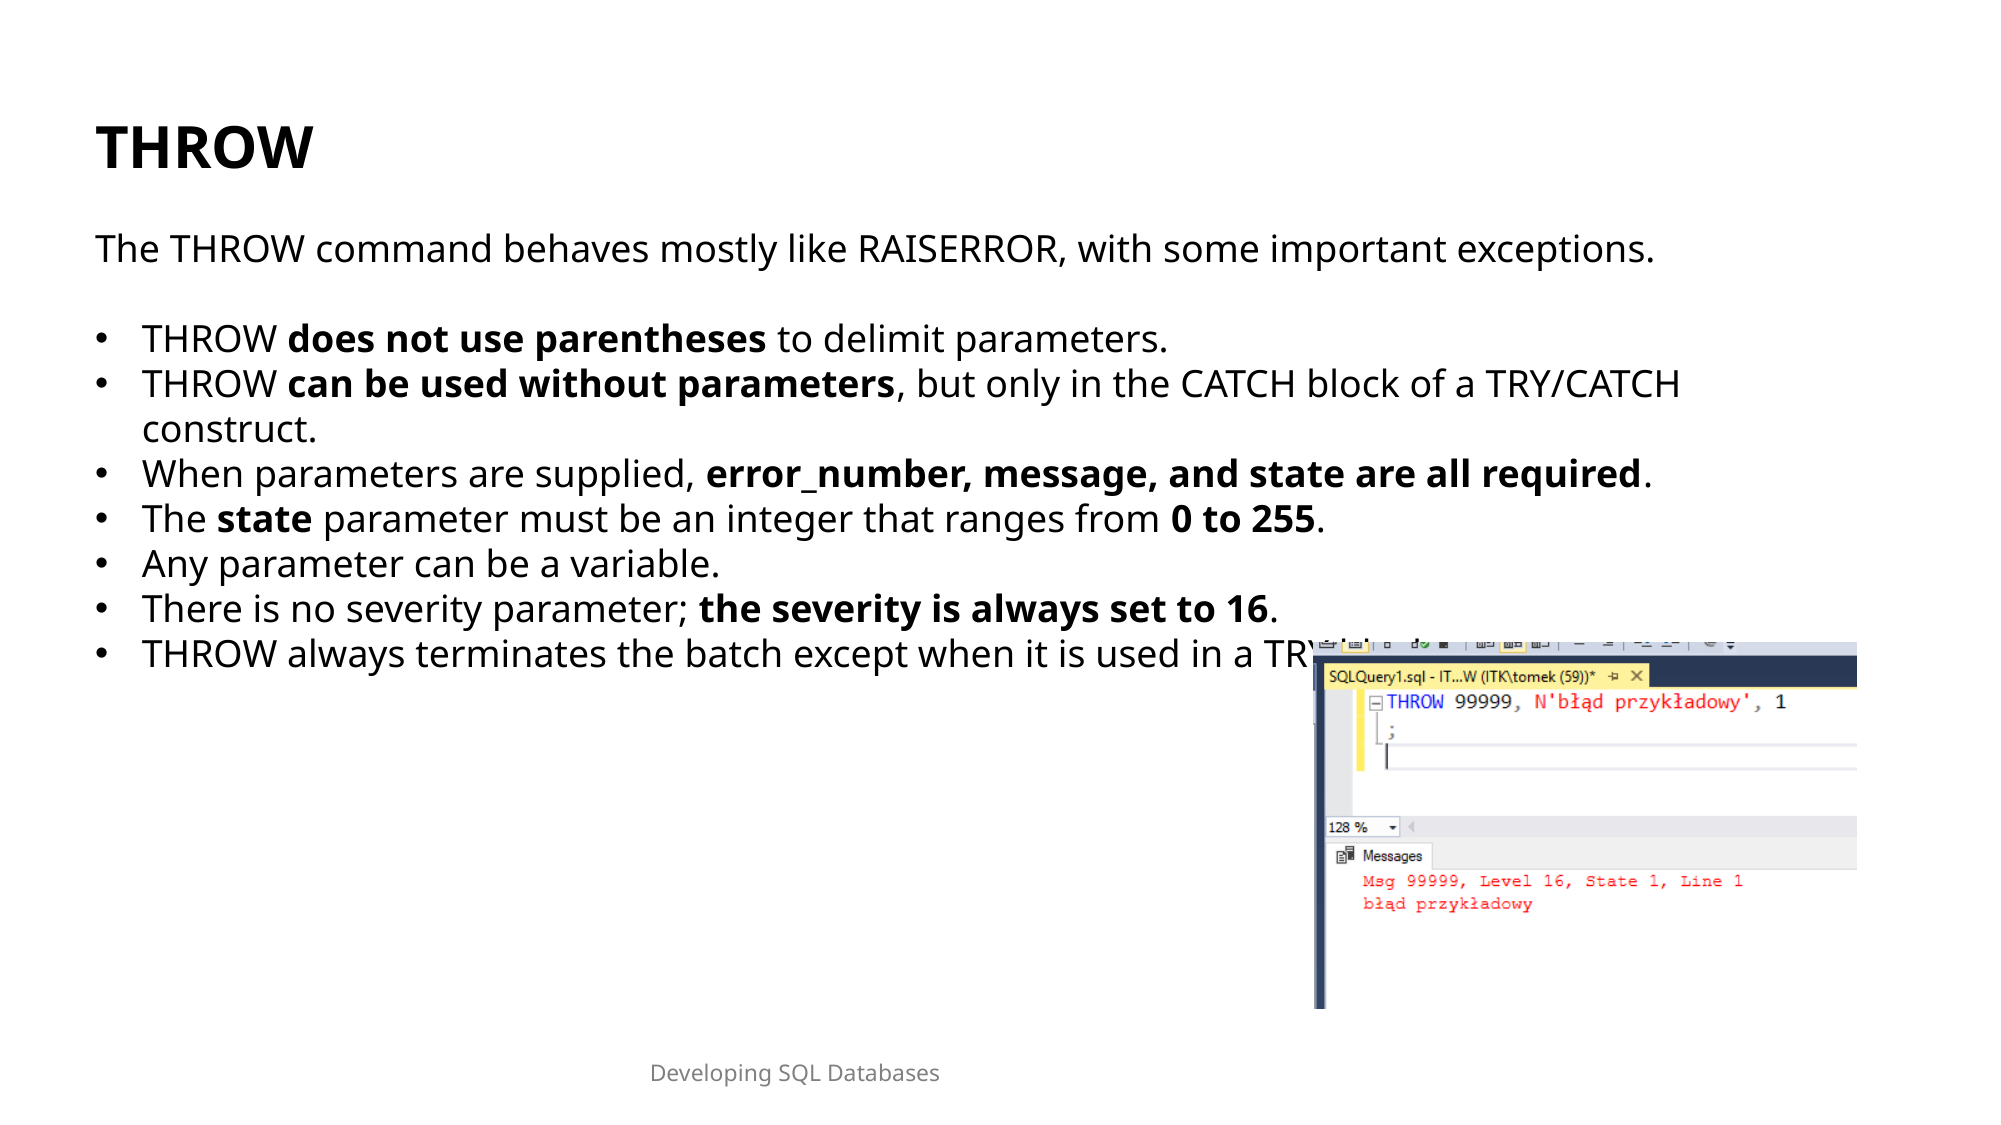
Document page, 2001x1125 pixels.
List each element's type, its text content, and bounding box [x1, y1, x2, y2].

picture [1312, 642, 1857, 1009]
footer Developing SQL Databases [634, 1042, 1605, 1103]
text_box THROW The THROW command behaves mostly like RAISERROR, with some important exceptions. THROW does not use parentheses to delimit parameters. THROW can be used without parameters, but only in the CATCH block of a TRY/CATCH construct. When parameters are supplied, error_number, message, and state are all required. The state parameter must be an integer that ranges from 0 to 255. Any parameter can be a variable. There is no severity parameter; the severity is always set to 16. THROW always terminates the batch except when it is used in a TRY block. [80, 102, 1857, 683]
